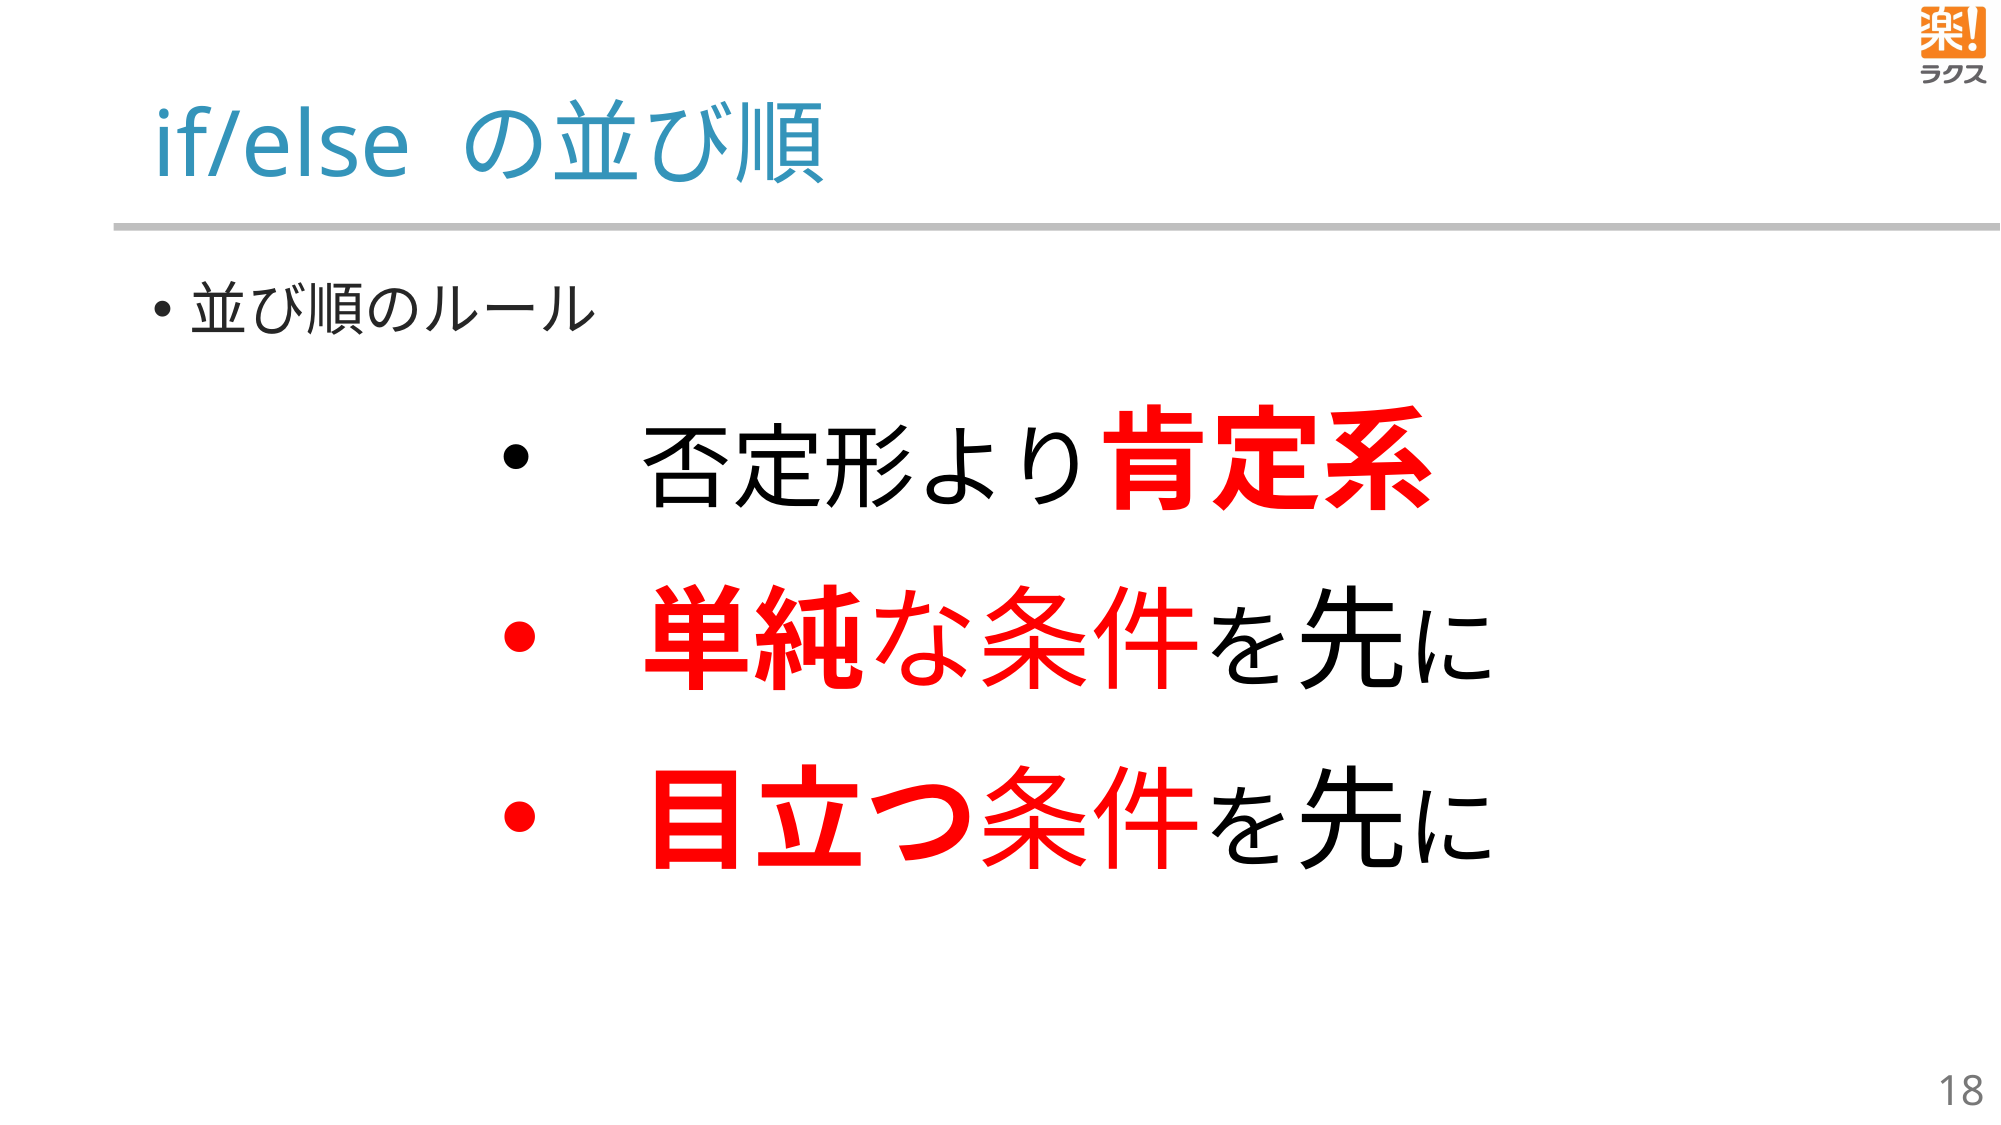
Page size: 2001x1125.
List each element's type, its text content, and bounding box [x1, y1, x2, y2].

slide_number 18 [1550, 1062, 2000, 1123]
list 並び順のルール [137, 272, 1863, 1014]
title if/else の並び順 [137, 59, 1863, 224]
text_box 否定形より肯定系 単純な条件を先に 目立つ条件を先に [485, 380, 1515, 891]
picture [1910, 0, 2000, 90]
